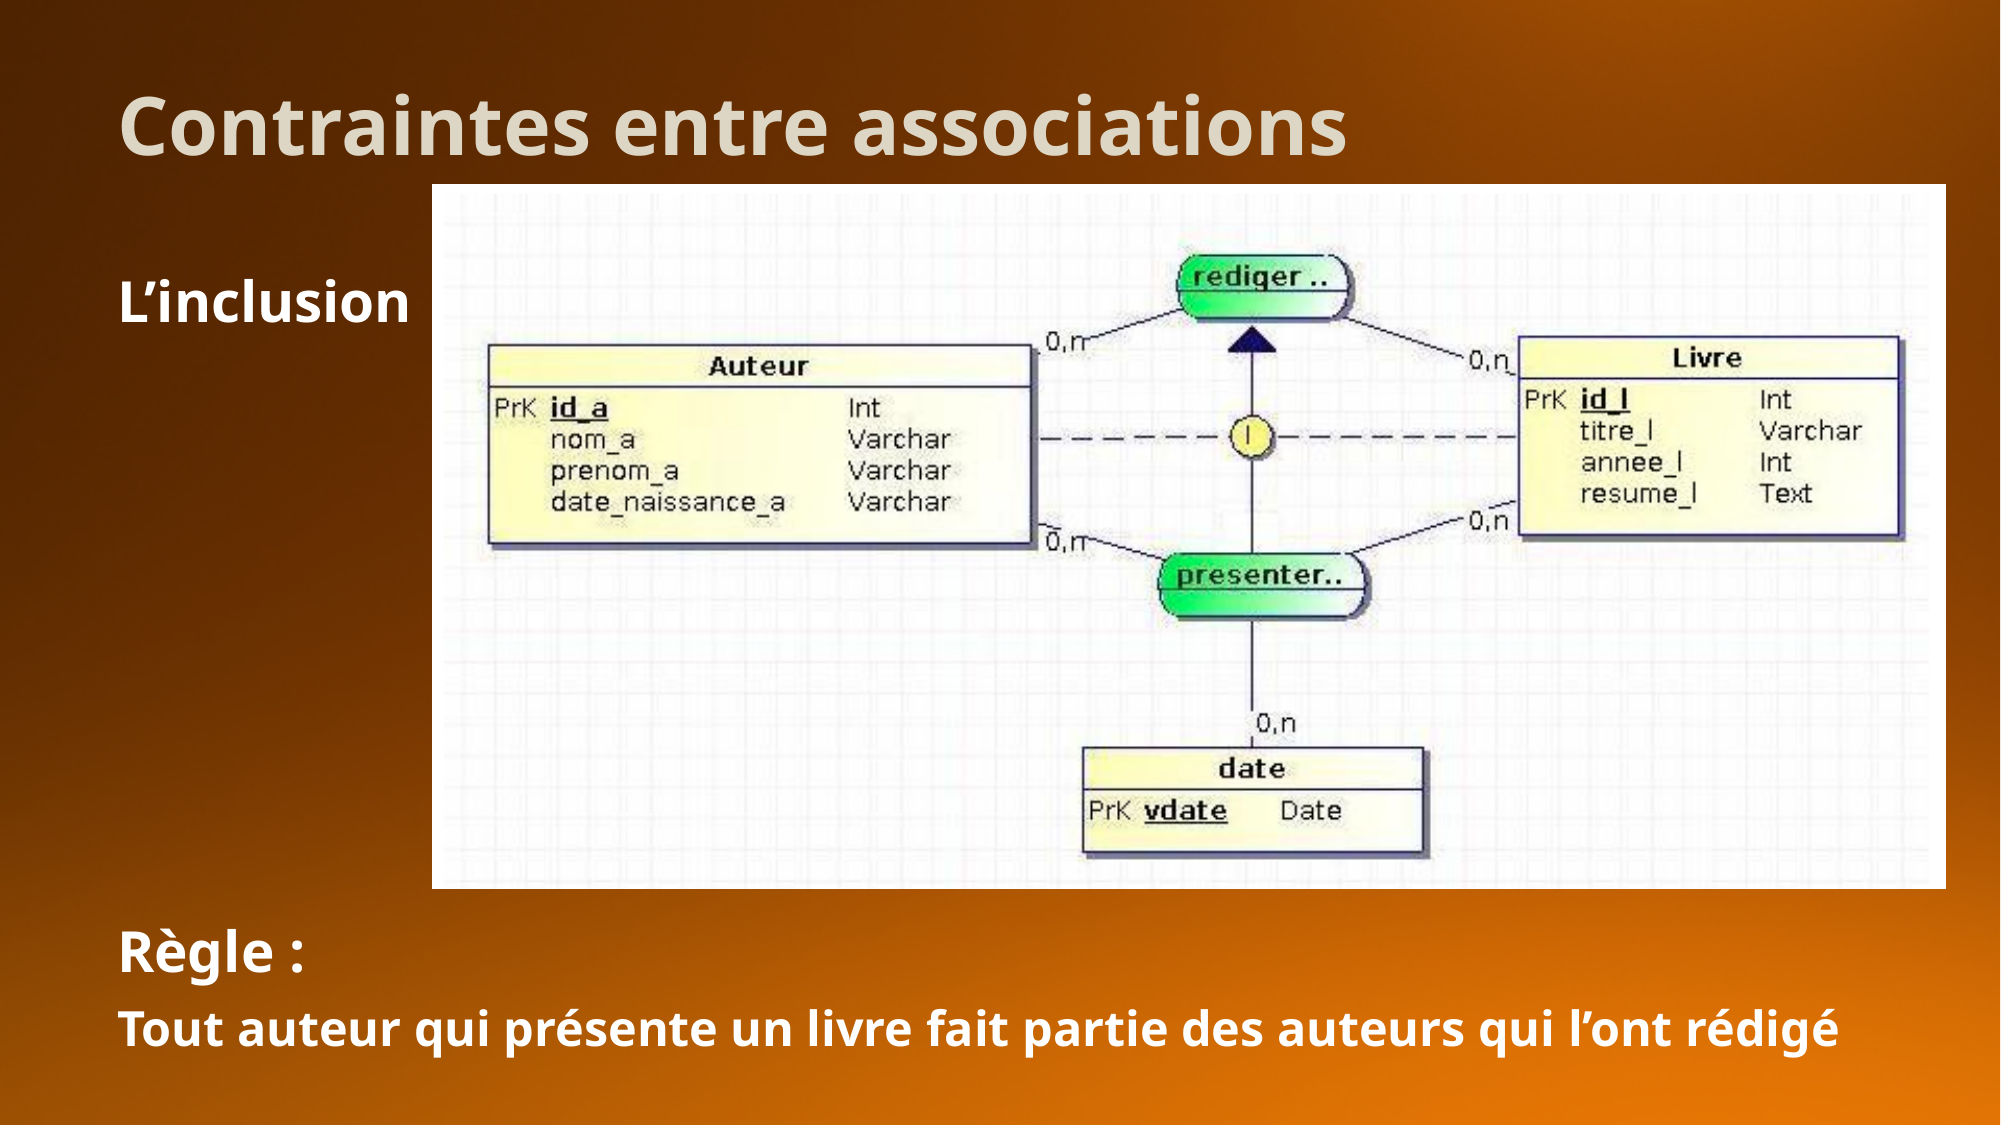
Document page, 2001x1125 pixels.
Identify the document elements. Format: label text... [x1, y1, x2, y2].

list Contraintes entre associations L’inclusion Règle : Tout auteur qui présente un livre fait partie des auteurs qui l’ont rédigé [102, 78, 1969, 1071]
picture [0, 0, 2001, 1125]
